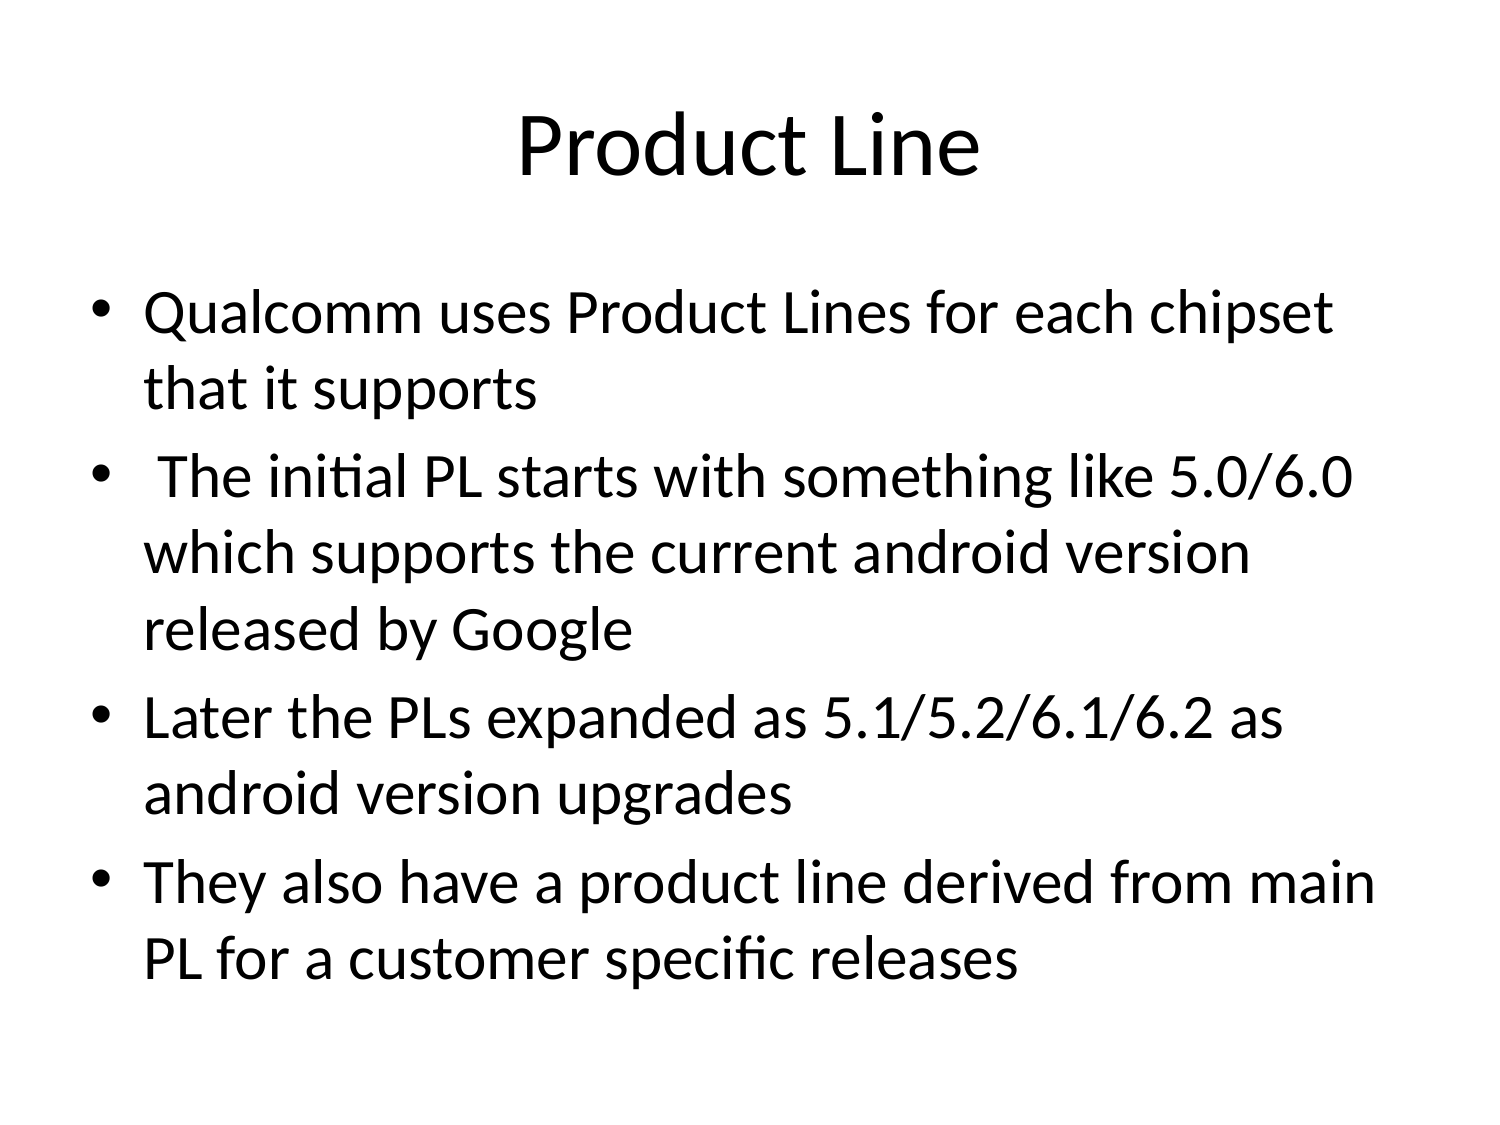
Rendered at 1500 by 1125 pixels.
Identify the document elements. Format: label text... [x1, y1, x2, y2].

title Product Line [75, 45, 1425, 233]
list Qualcomm uses Product Lines for each chipset that it supports The initial PL starts with something like 5.0/6.0 which supports the current android version released by Google Later the PLs expanded as 5.1/5.2/6.1/6.2 as android version upgrades They also have a product line derived from main PL for a customer specific releases [75, 262, 1425, 1005]
